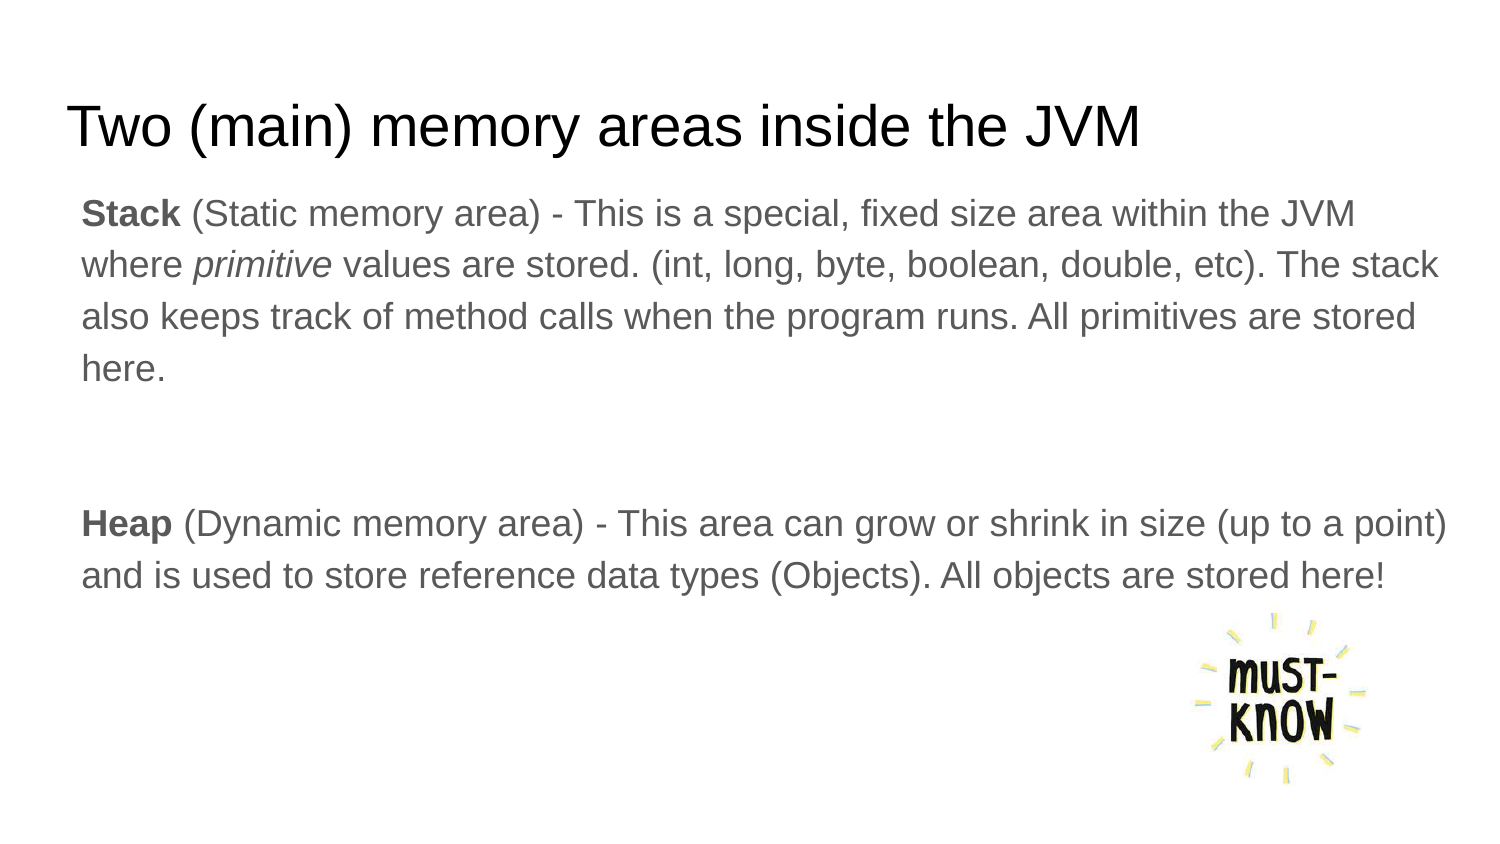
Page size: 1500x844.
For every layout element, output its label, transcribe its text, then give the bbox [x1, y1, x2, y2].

title Two (main) memory areas inside the JVM [51, 72, 1449, 167]
list Stack (Static memory area) - This is a special, fixed size area within the JVM where primitive values are stored. (int, long, byte, boolean, double, etc). The stack also keeps track of method calls when the program runs. All primitives are stored here. Heap (Dynamic memory area) - This area can grow or shrink in size (up to a point) and is used to store reference data types (Objects). All objects are stored here! [66, 166, 1464, 728]
picture [1190, 606, 1372, 788]
